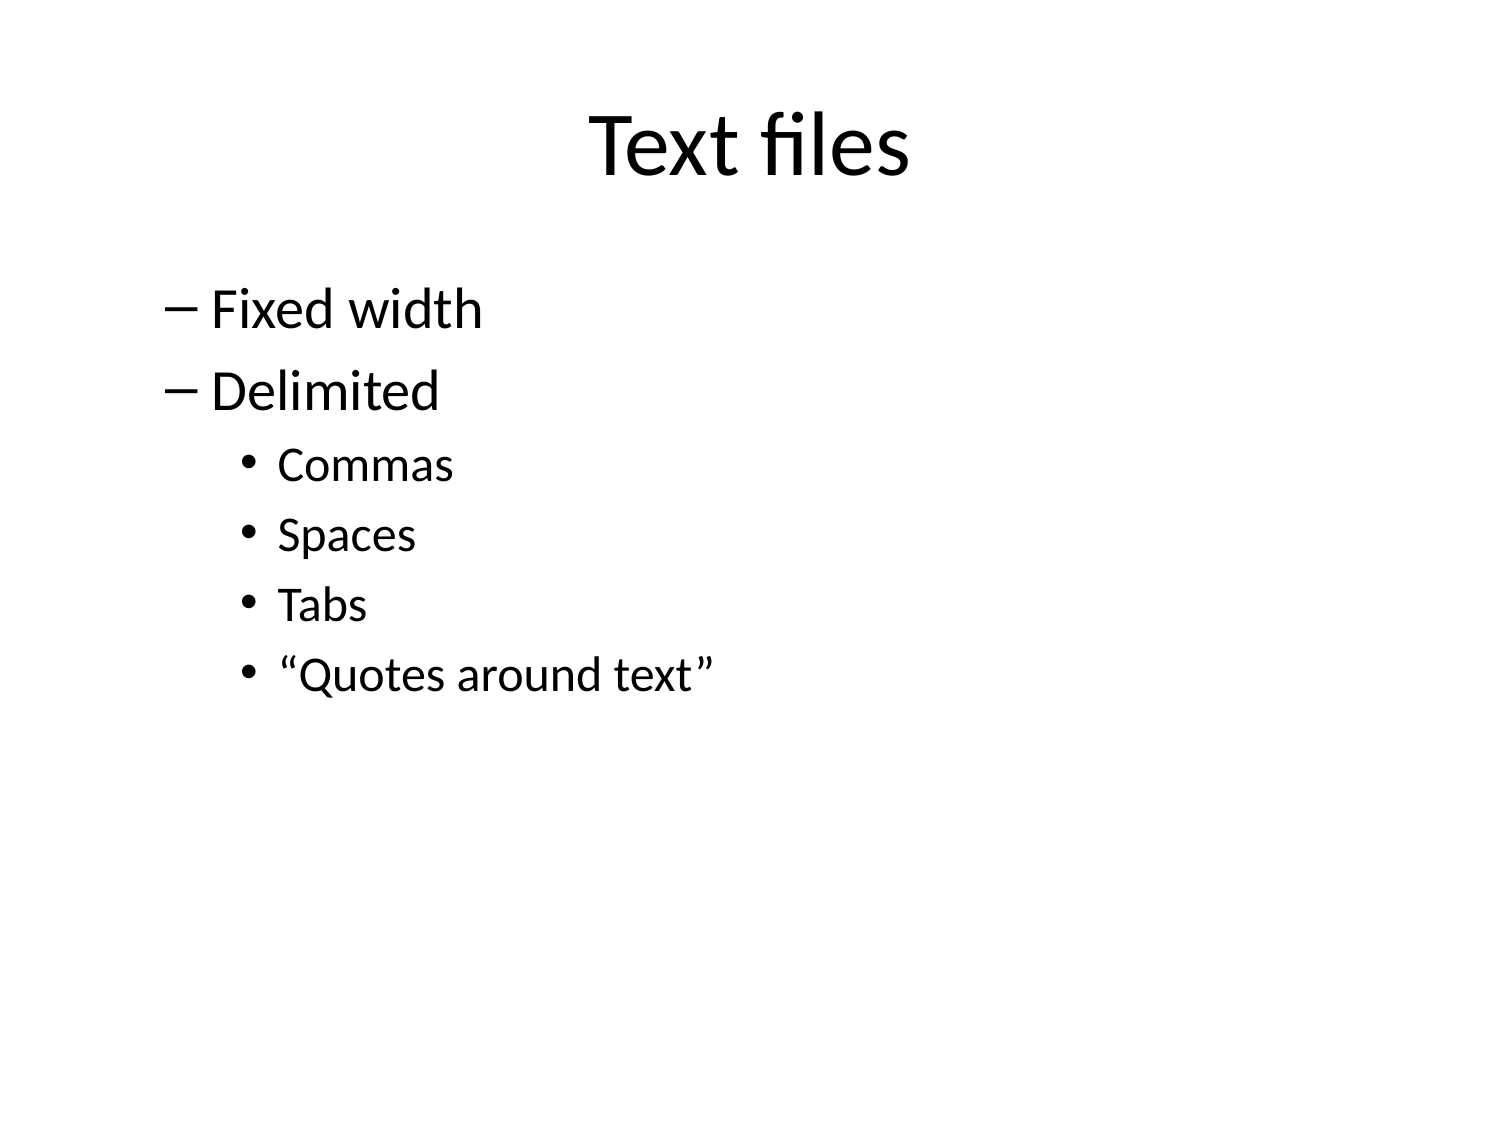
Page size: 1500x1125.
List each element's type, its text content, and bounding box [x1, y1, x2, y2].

list Fixed width Delimited Commas Spaces Tabs “Quotes around text” [75, 262, 1425, 1005]
title Text files [75, 45, 1425, 233]
